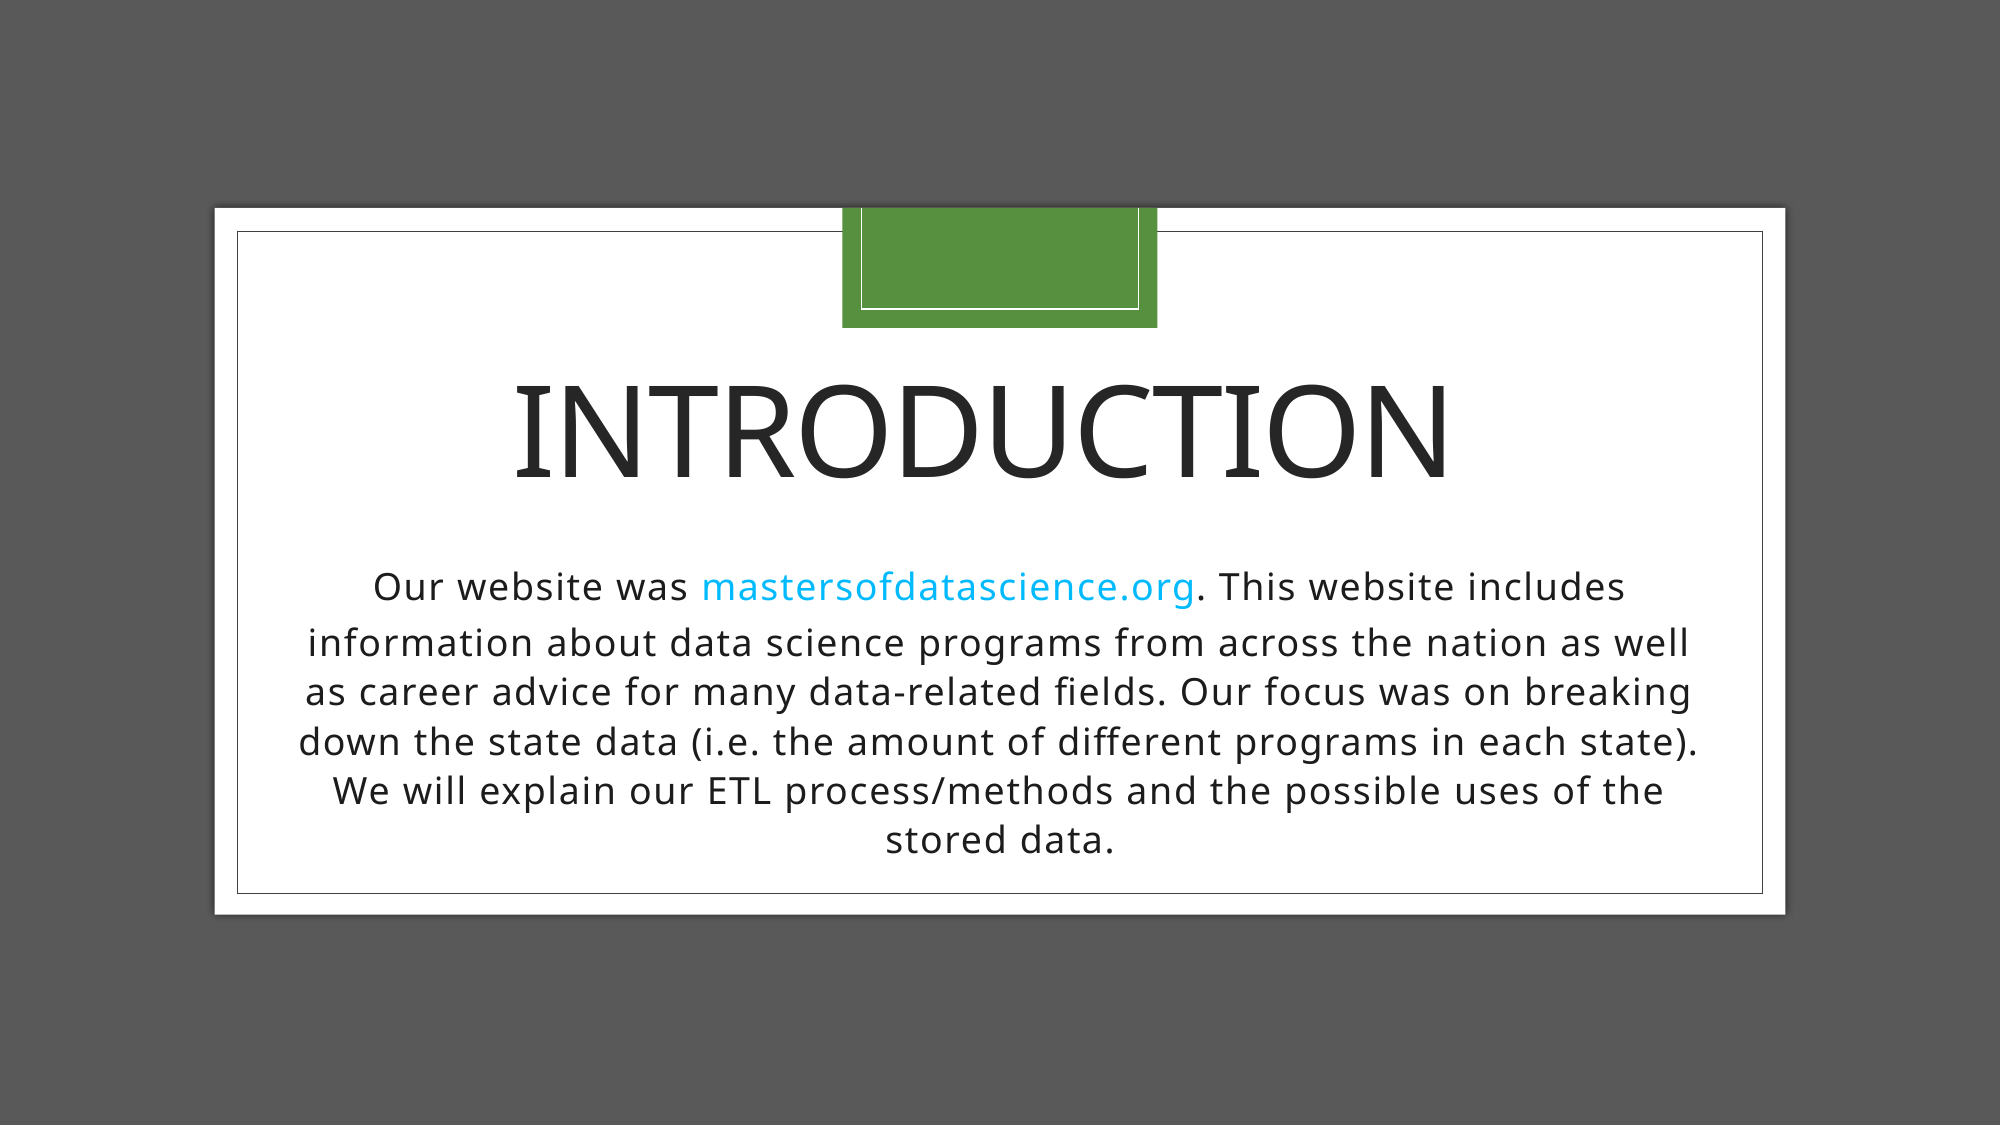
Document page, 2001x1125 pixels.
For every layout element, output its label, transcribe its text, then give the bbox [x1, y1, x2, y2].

subtitle Our website was mastersofdatascience.org. This website includes information about data science programs from across the nation as well as career advice for many data-related fields. Our focus was on breaking down the state data (i.e. the amount of different programs in each state). We will explain our ETL process/methods and the possible uses of the stored data. [267, 550, 1734, 844]
title Introduction [267, 368, 1733, 512]
